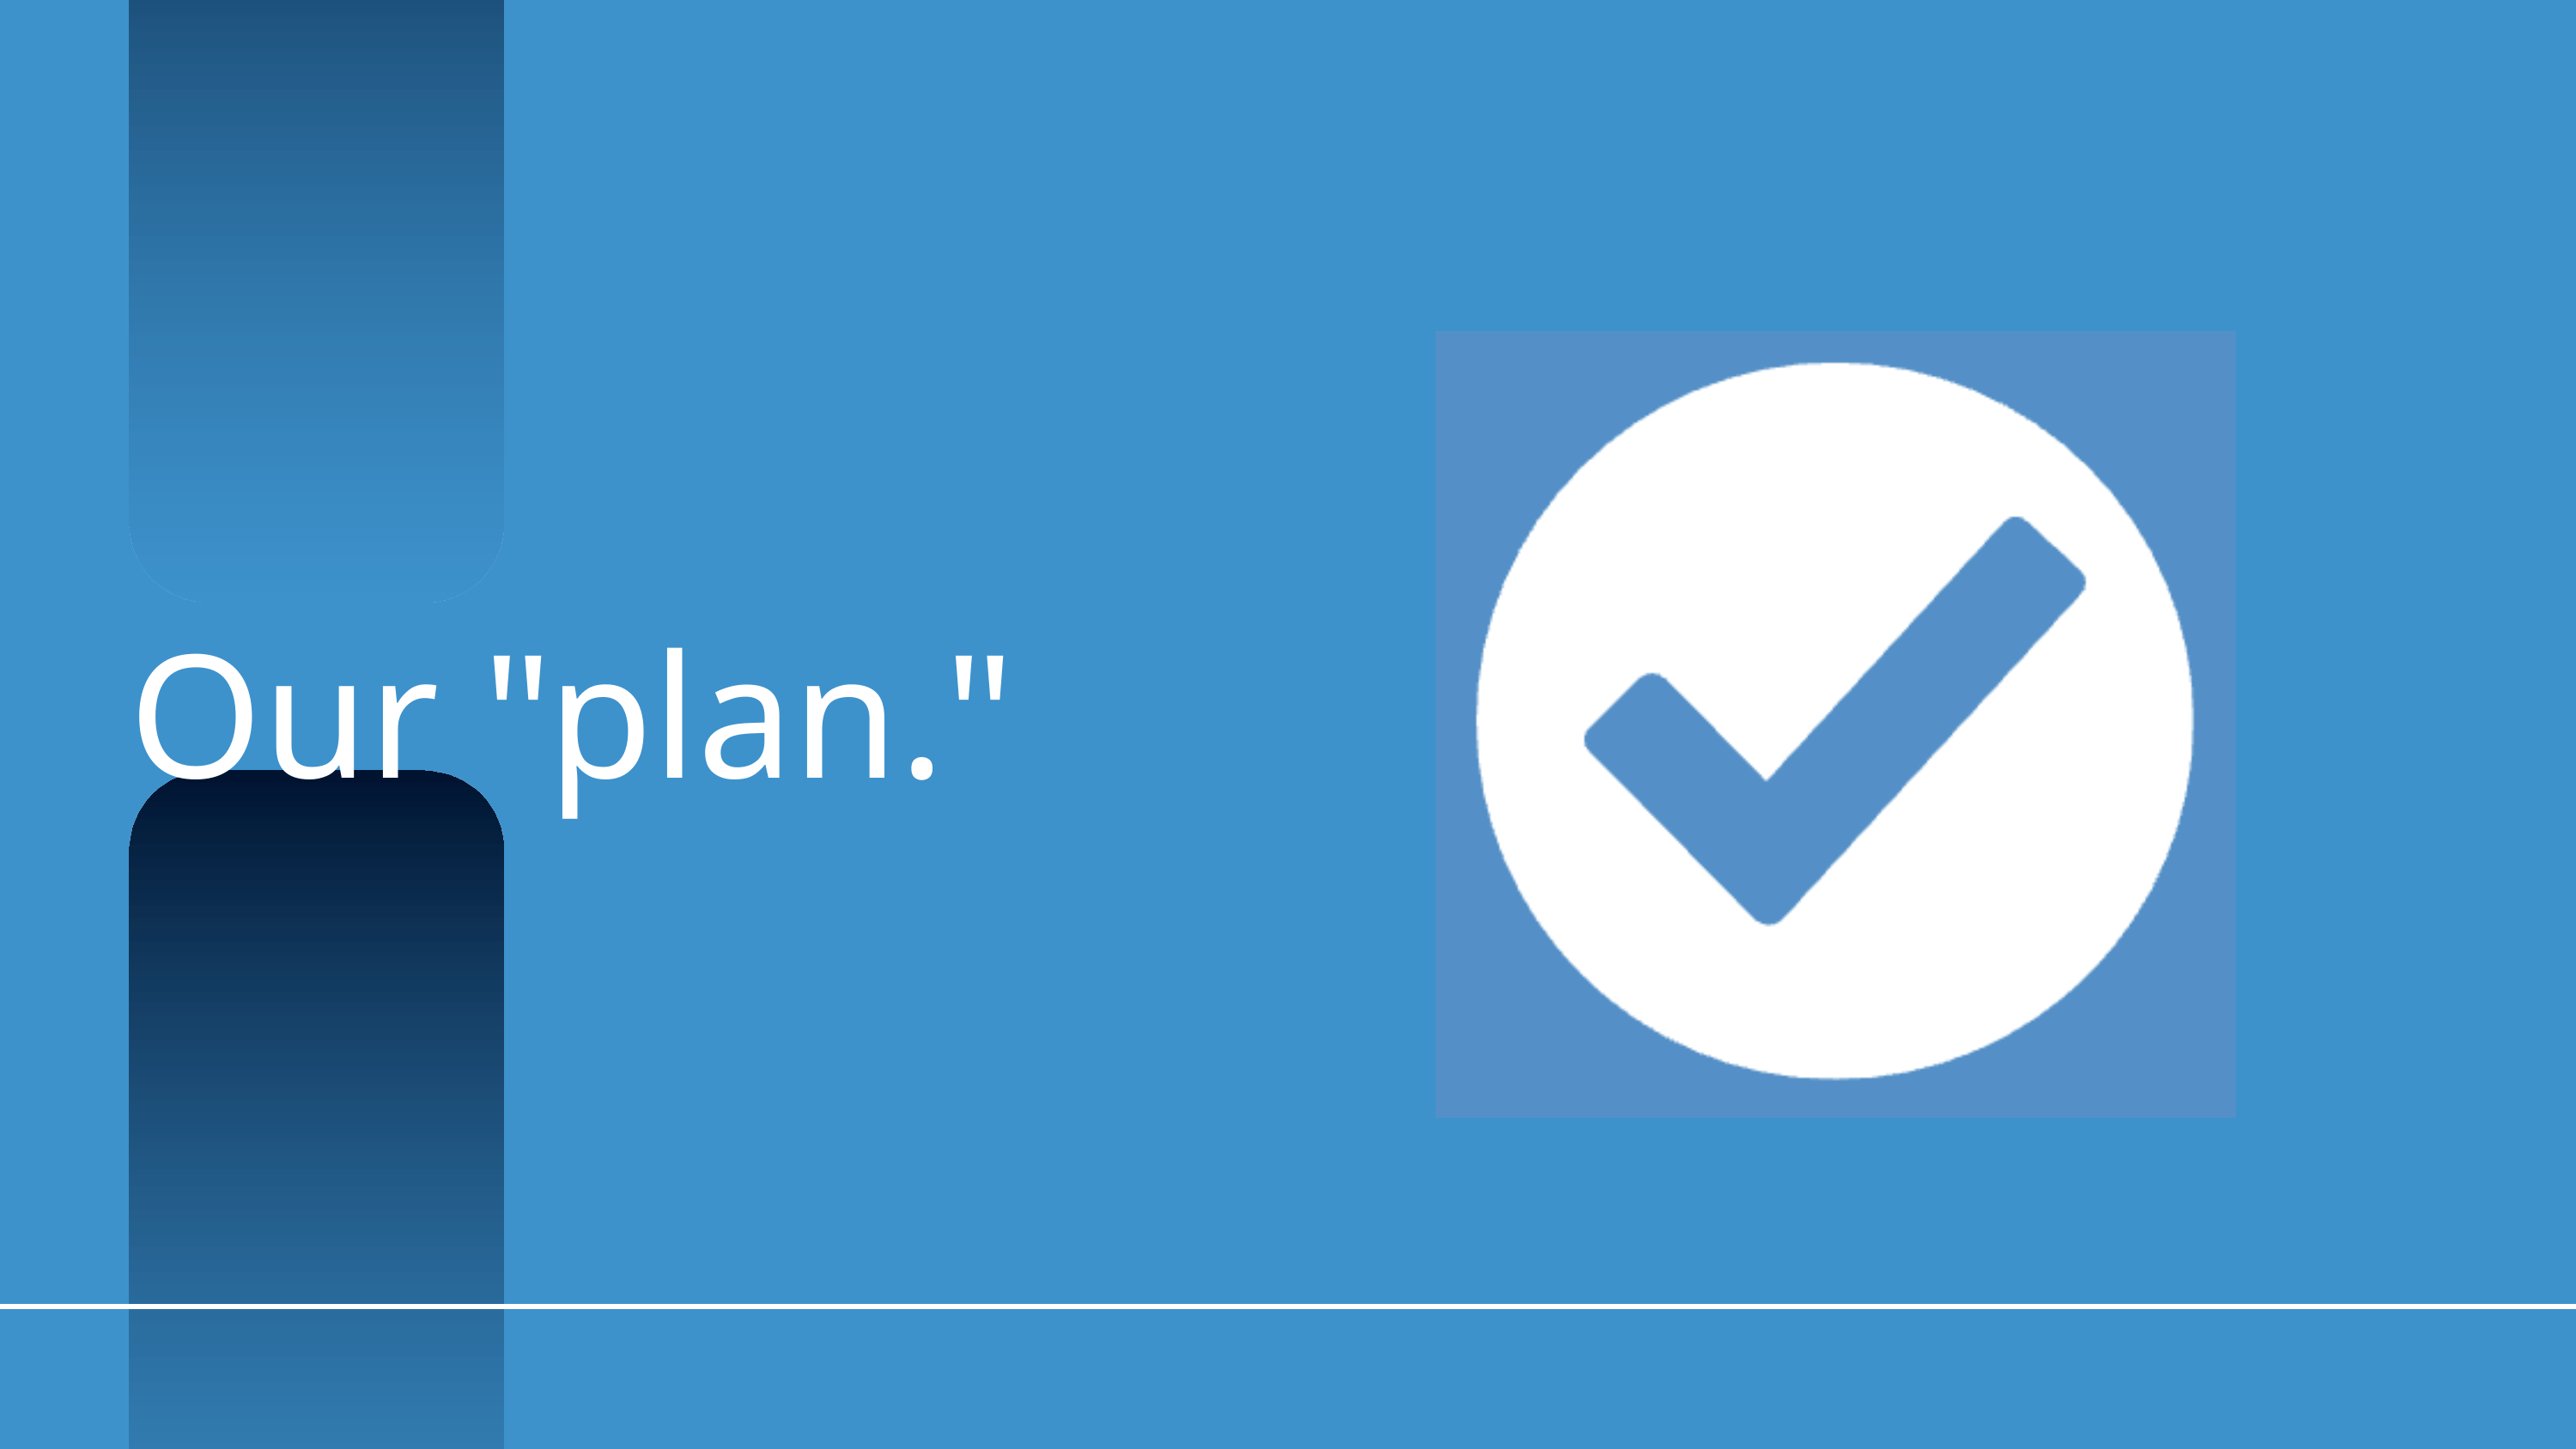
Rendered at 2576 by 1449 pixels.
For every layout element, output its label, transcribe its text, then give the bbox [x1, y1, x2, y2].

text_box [129, 769, 504, 1306]
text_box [129, 1307, 504, 1449]
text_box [129, 0, 504, 603]
text_box Our "plan." [129, 578, 1224, 812]
picture [1436, 330, 2237, 1118]
